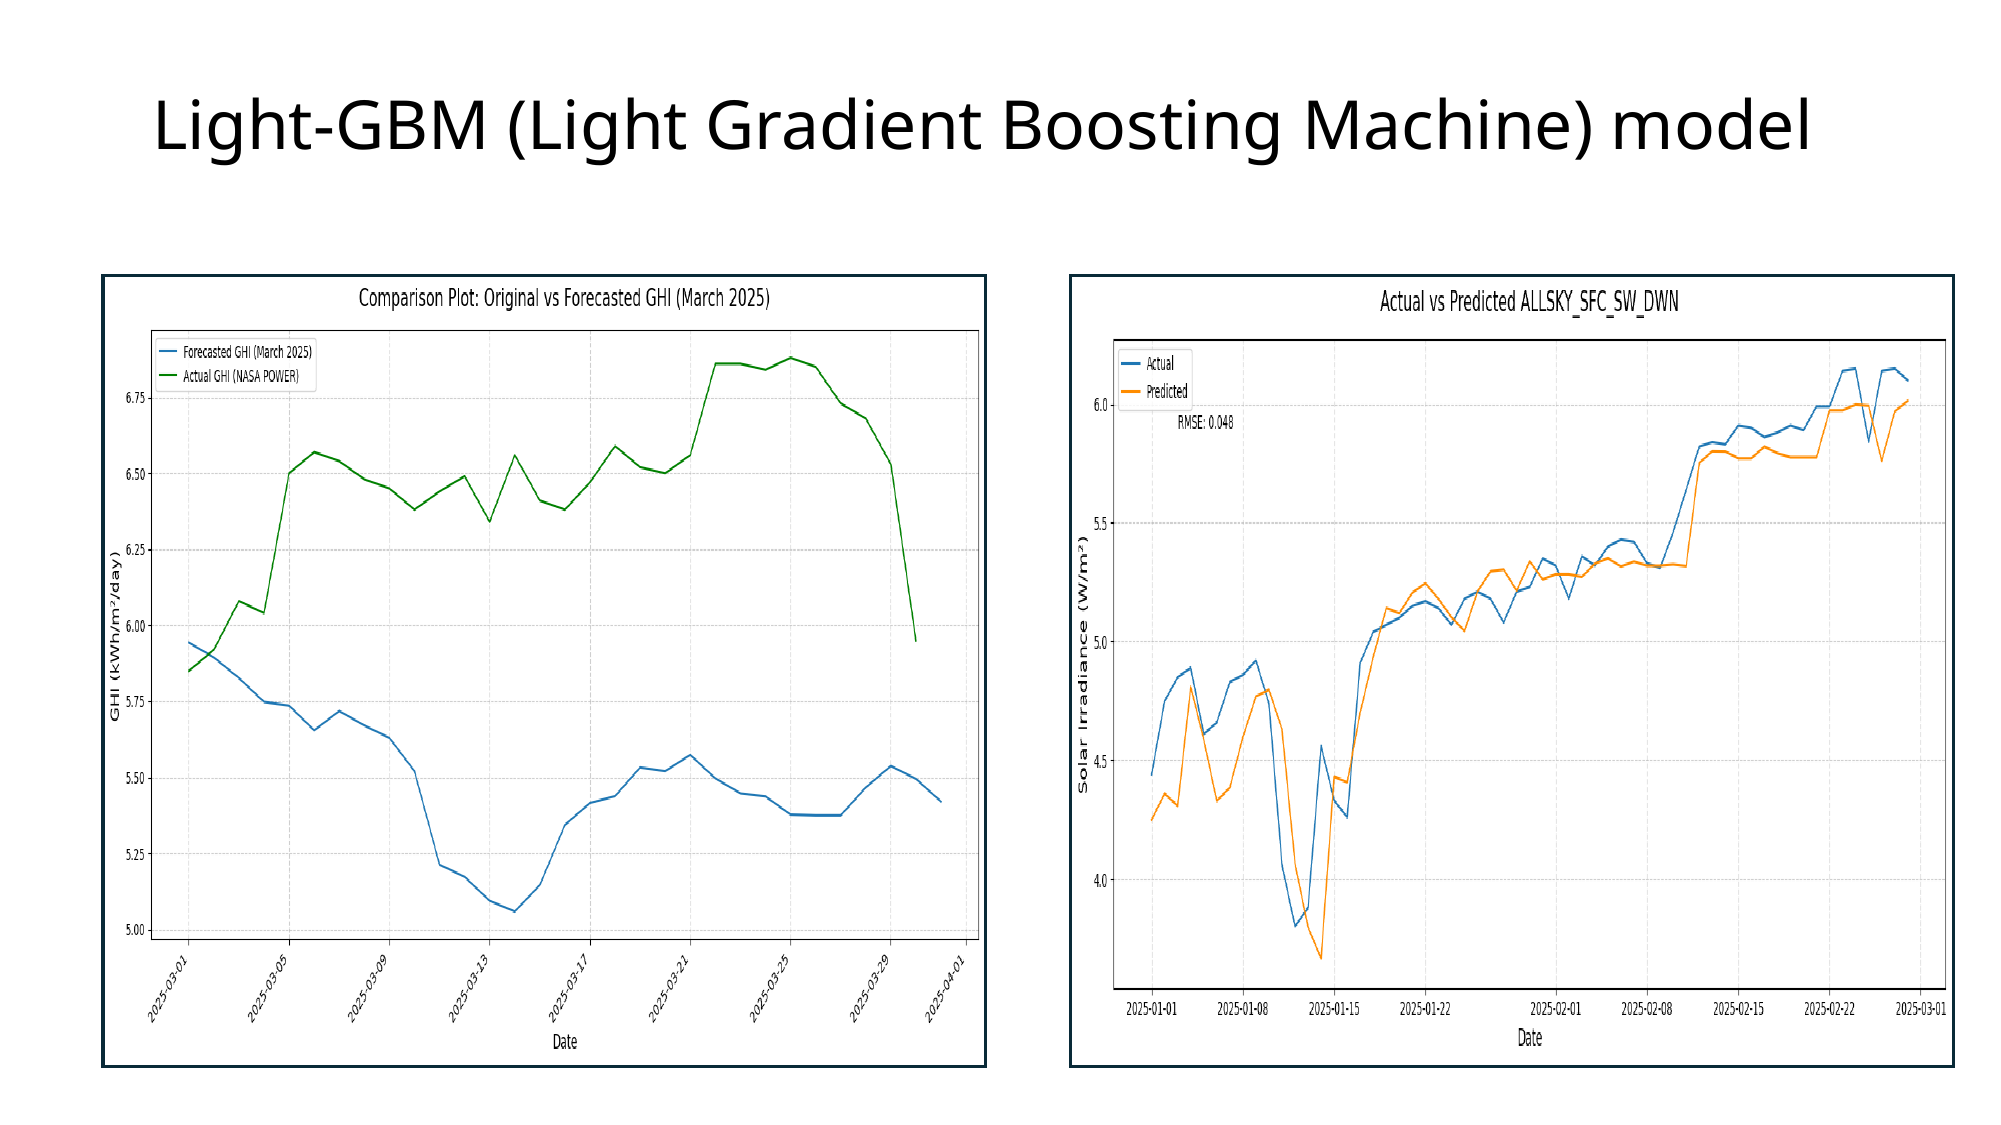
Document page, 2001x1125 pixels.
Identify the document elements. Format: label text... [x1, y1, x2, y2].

picture [1071, 276, 1953, 1066]
title Light-GBM (Light Gradient Boosting Machine) model [137, 59, 1863, 278]
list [103, 276, 985, 1066]
